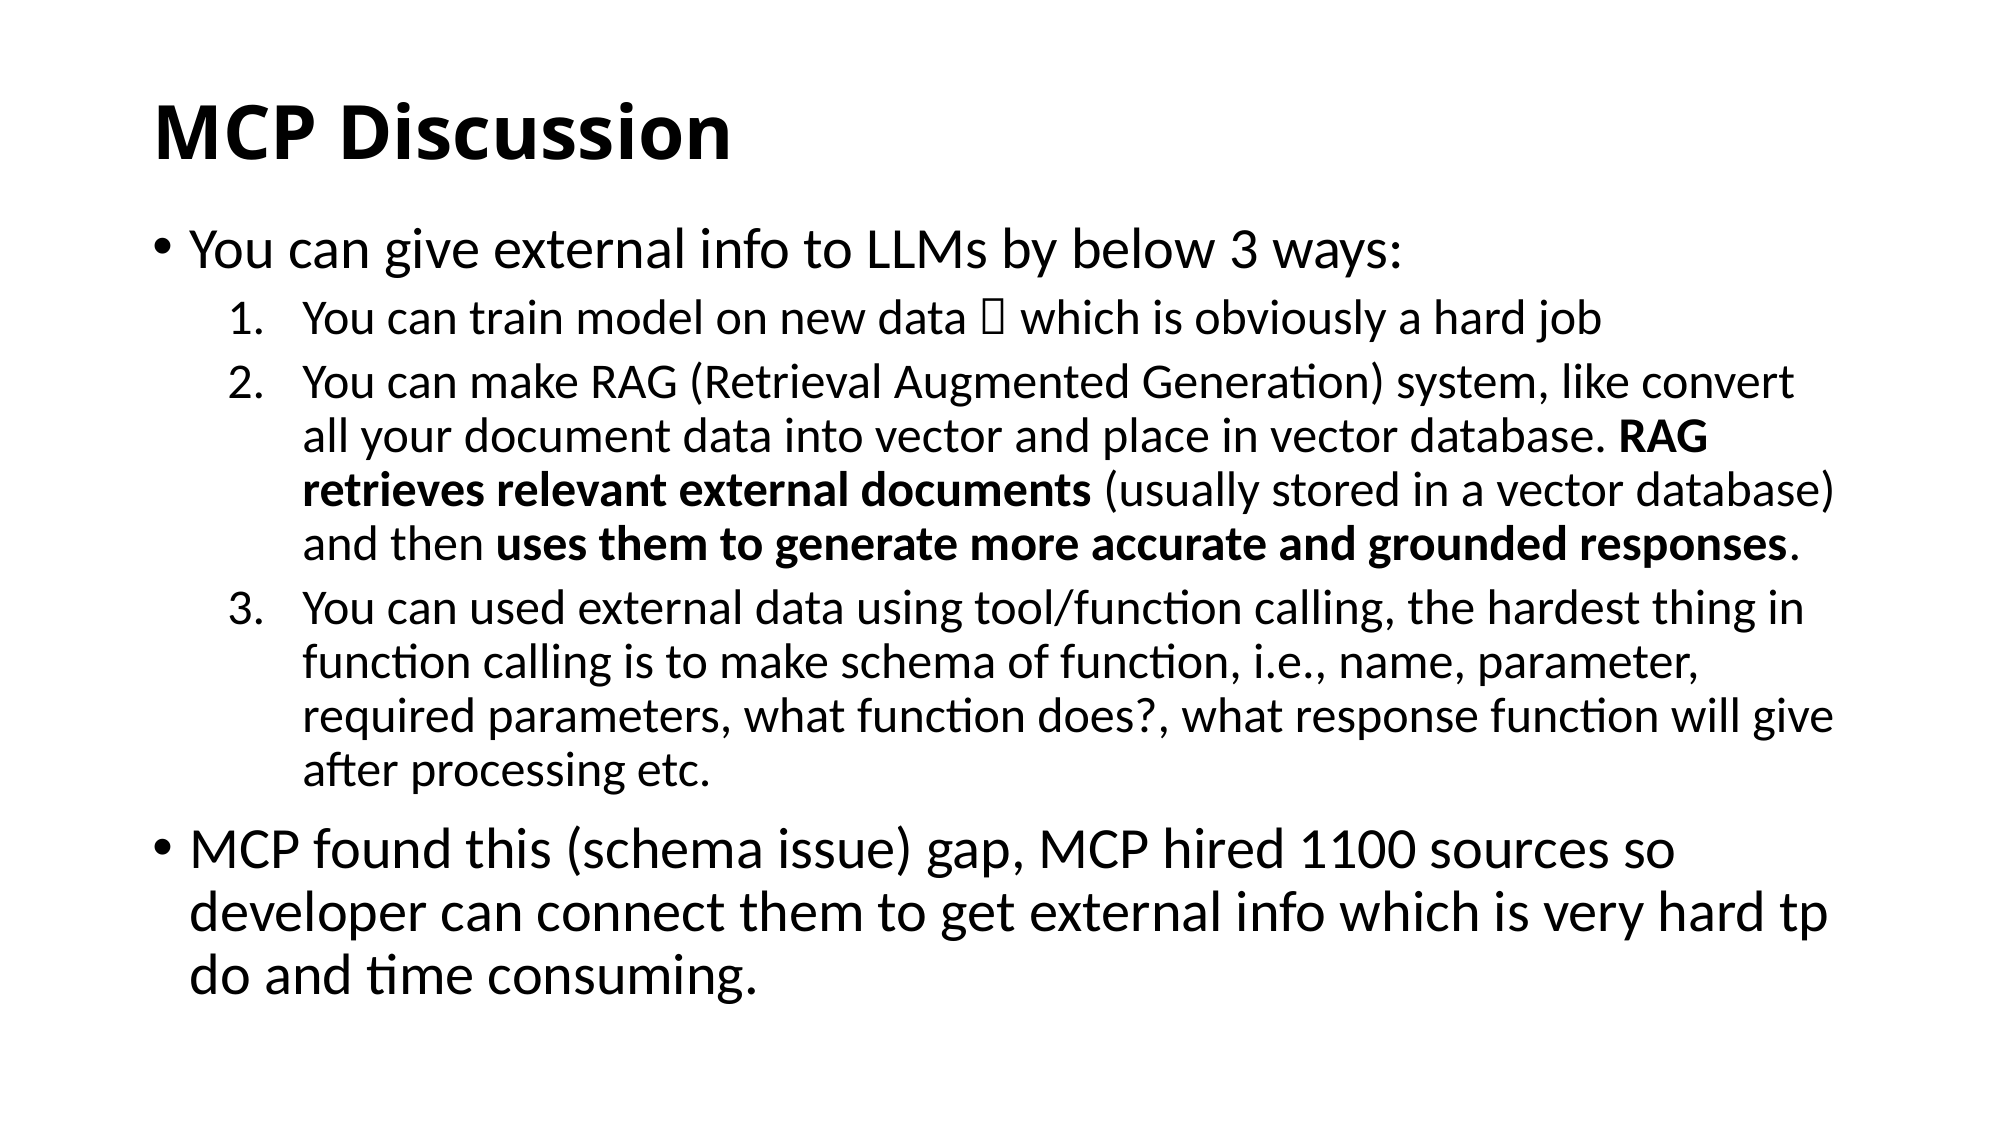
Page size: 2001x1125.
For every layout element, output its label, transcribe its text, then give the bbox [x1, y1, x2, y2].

title MCP Discussion [137, 59, 1863, 210]
list You can give external info to LLMs by below 3 ways: You can train model on new data  which is obviously a hard job You can make RAG (Retrieval Augmented Generation) system, like convert all your document data into vector and place in vector database. RAG retrieves relevant external documents (usually stored in a vector database) and then uses them to generate more accurate and grounded responses. You can used external data using tool/function calling, the hardest thing in function calling is to make schema of function, i.e., name, parameter, required parameters, what function does?, what response function will give after processing etc. MCP found this (schema issue) gap, MCP hired 1100 sources so developer can connect them to get external info which is very hard tp do and time consuming. [137, 210, 1863, 1014]
